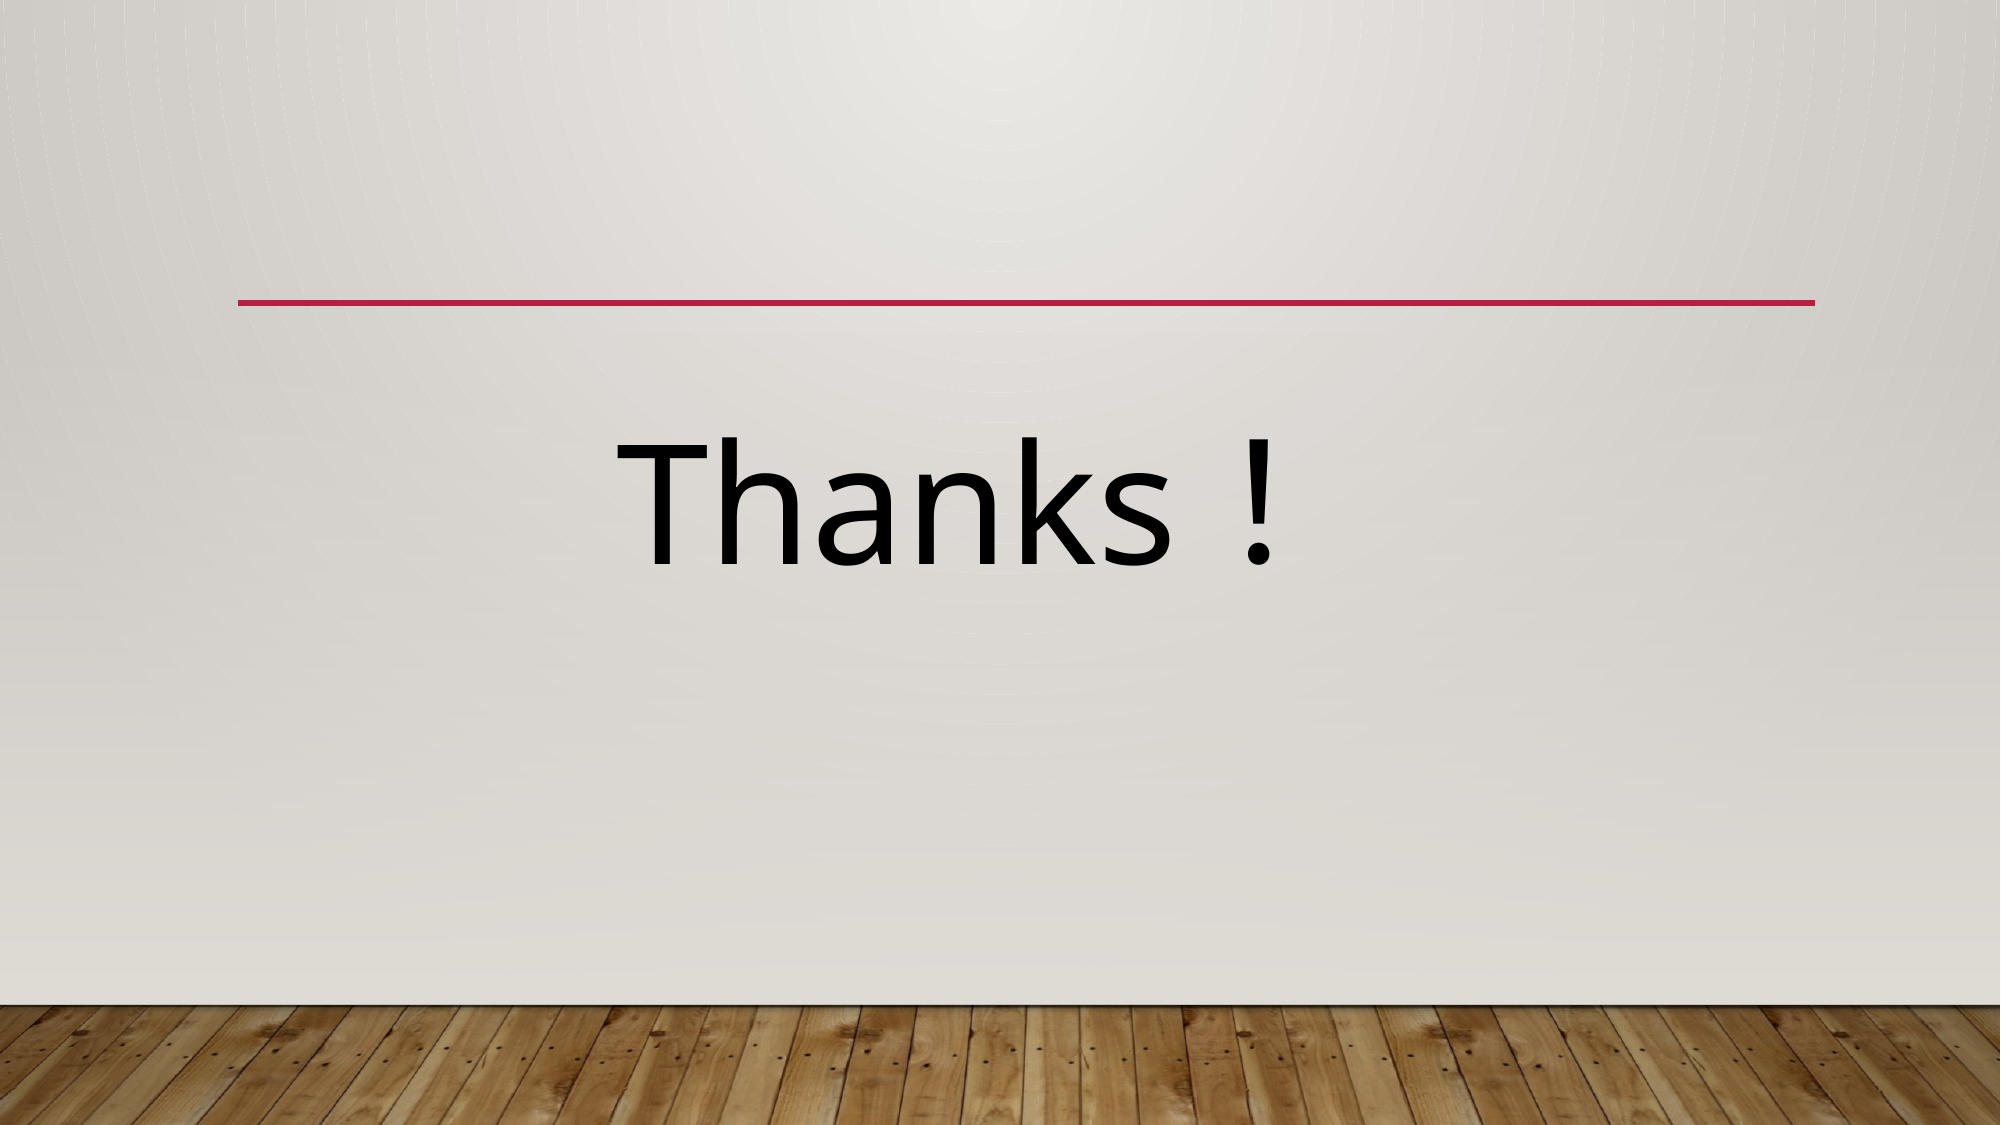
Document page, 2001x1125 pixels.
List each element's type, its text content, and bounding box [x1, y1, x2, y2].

picture [0, 1005, 2000, 1125]
subtitle Thanks！ [474, 350, 1525, 775]
